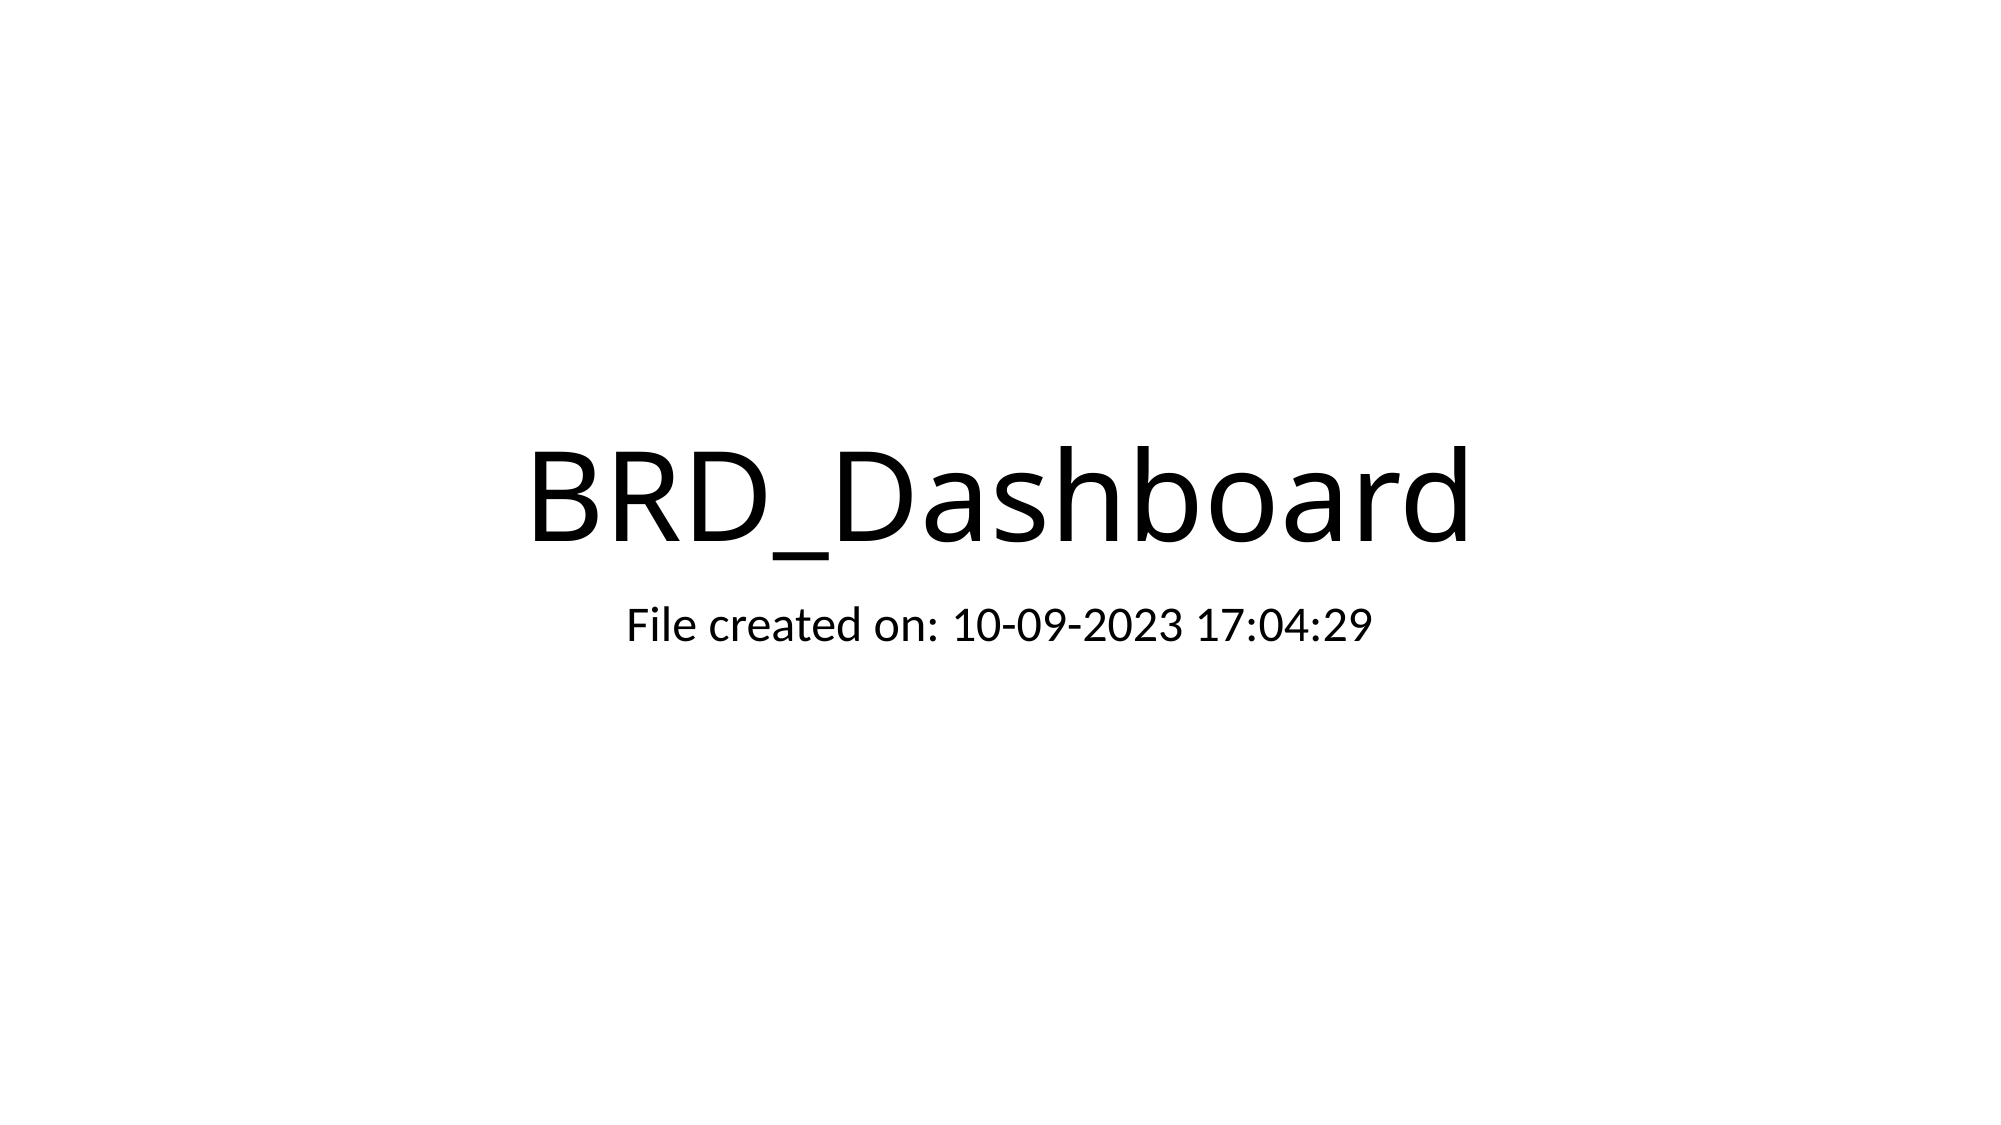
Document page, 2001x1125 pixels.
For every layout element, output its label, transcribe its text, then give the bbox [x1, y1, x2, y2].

subtitle File created on: 10-09-2023 17:04:29 [249, 590, 1750, 863]
title BRD_Dashboard [249, 184, 1750, 576]
